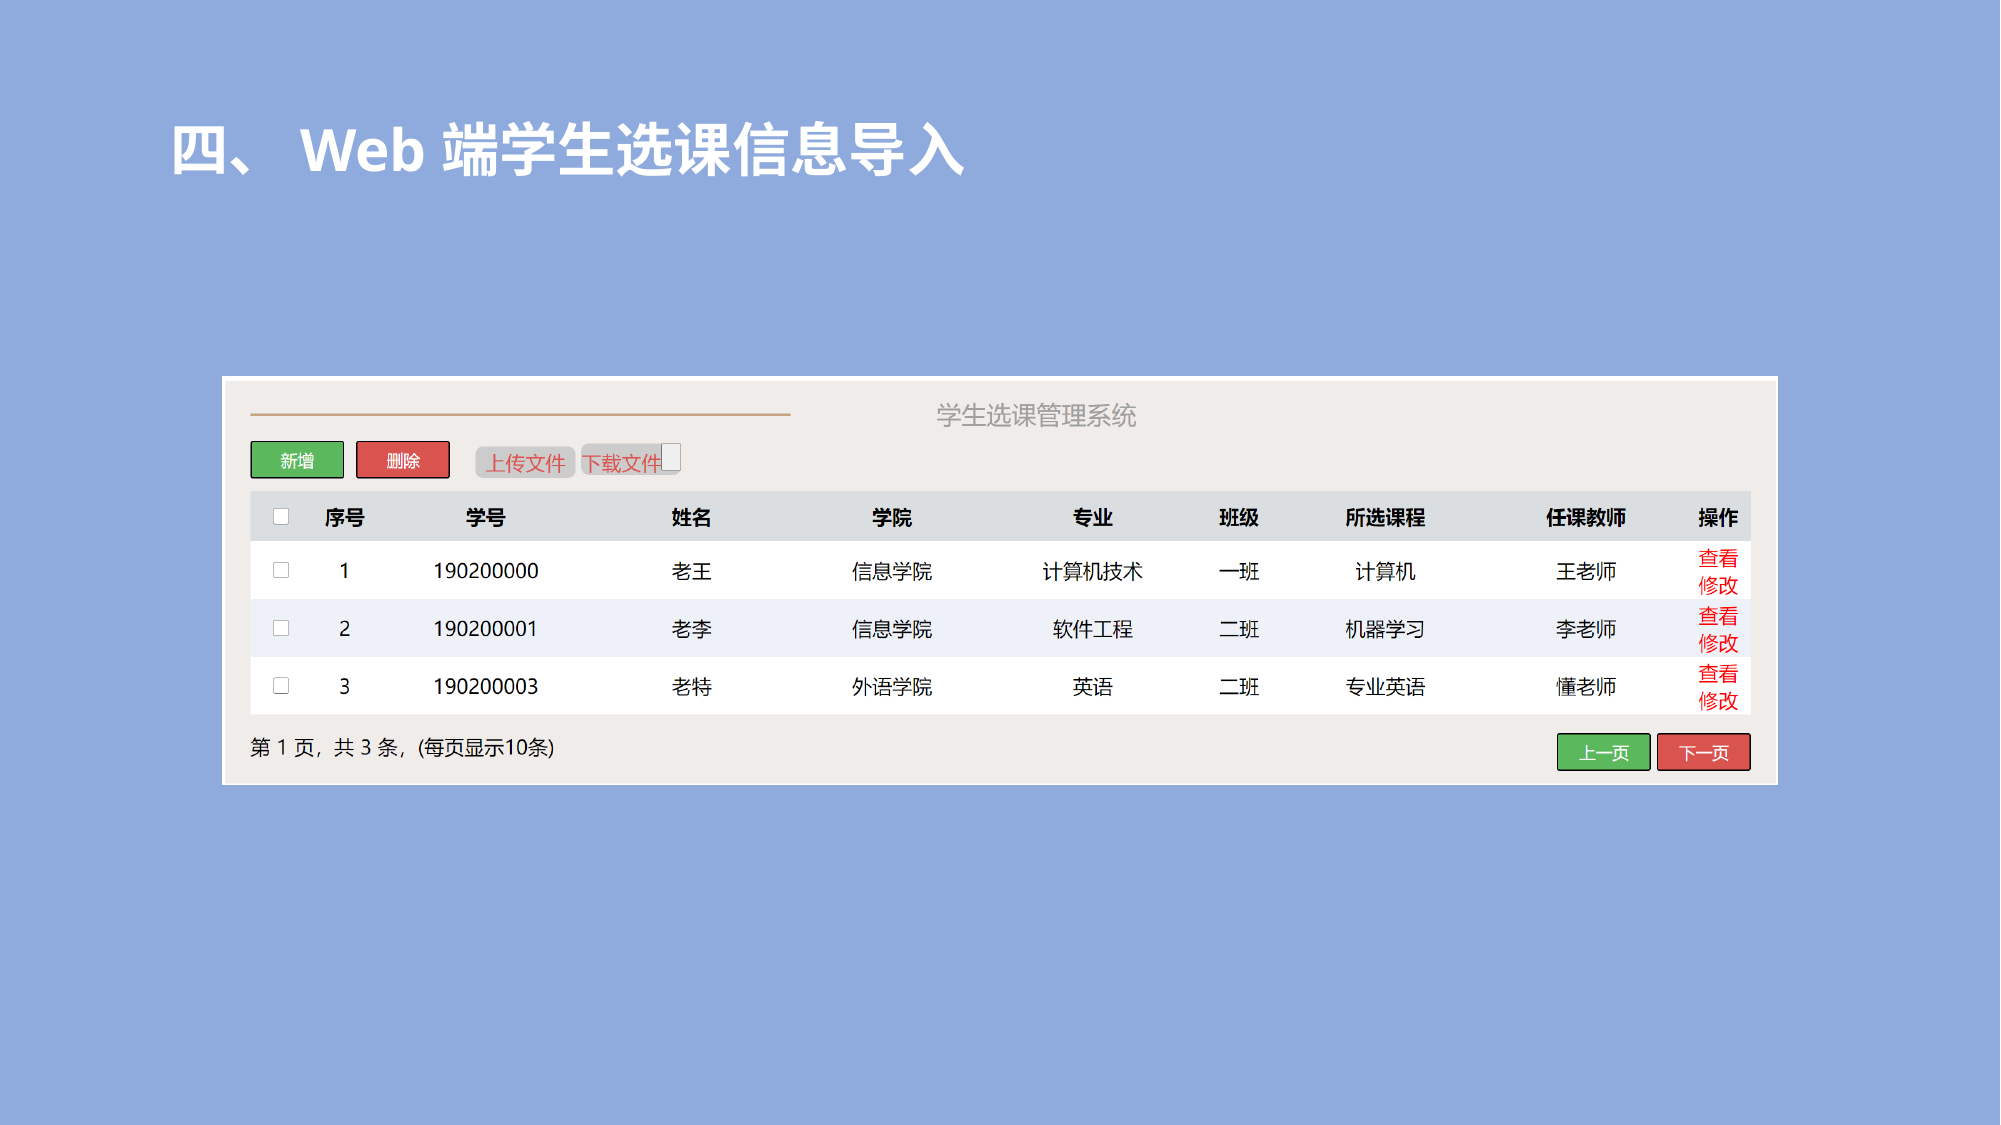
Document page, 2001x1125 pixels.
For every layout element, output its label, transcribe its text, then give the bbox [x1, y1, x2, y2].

picture [222, 376, 1778, 785]
text_box 四、Web端学生选课信息导入 [155, 105, 980, 191]
